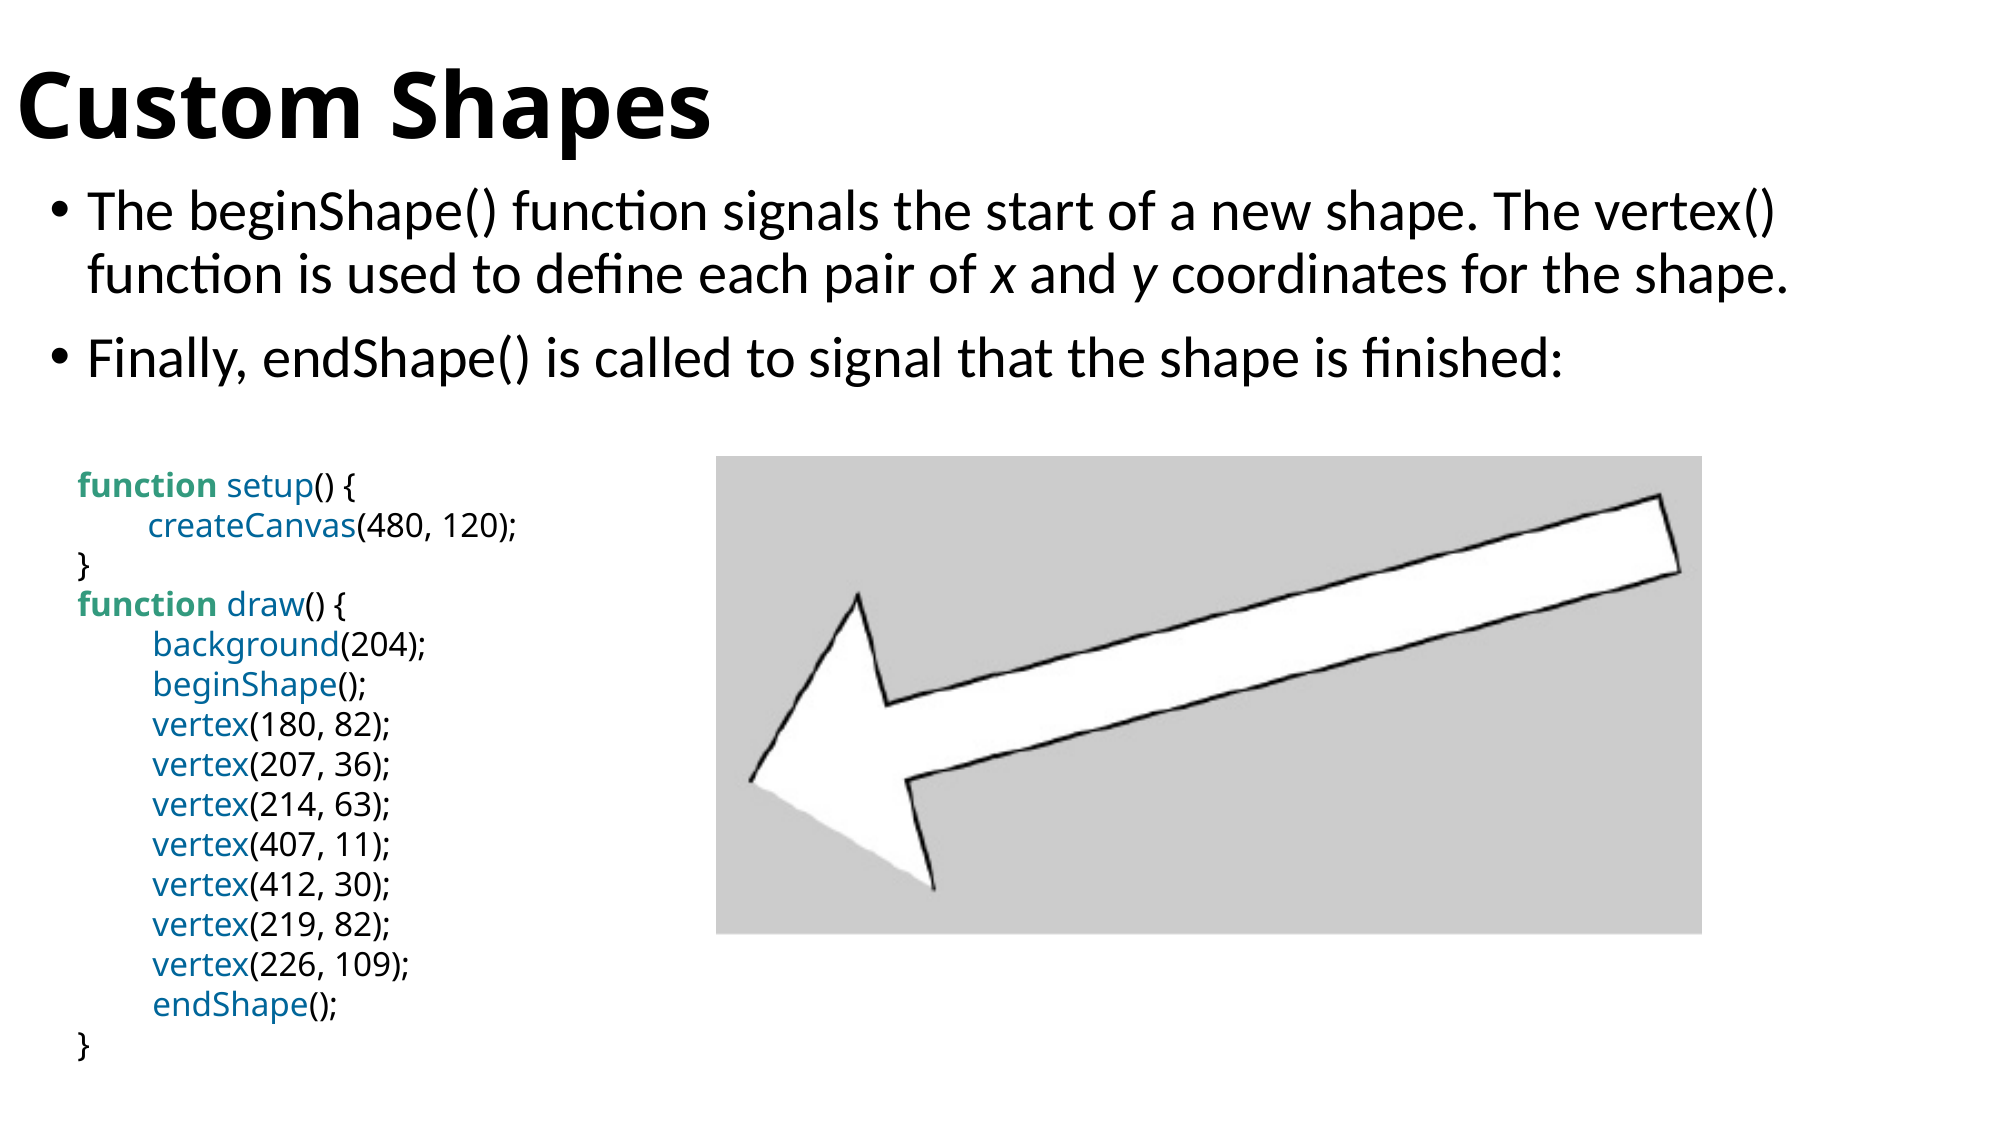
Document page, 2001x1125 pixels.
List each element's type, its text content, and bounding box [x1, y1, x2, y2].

title Custom Shapes [0, 0, 1725, 218]
picture [716, 456, 1702, 937]
list The beginShape() function signals the start of a new shape. The vertex() function is used to define each pair of x and y coordinates for the shape. Finally, endShape() is called to signal that the shape is finished: [34, 173, 1963, 457]
text_box function setup() { createCanvas(480, 120); } function draw() { background(204); beginShape(); vertex(180, 82); vertex(207, 36); vertex(214, 63); vertex(407, 11); vertex(412, 30); vertex(219, 82); vertex(226, 109); endShape(); } [62, 456, 1063, 1070]
